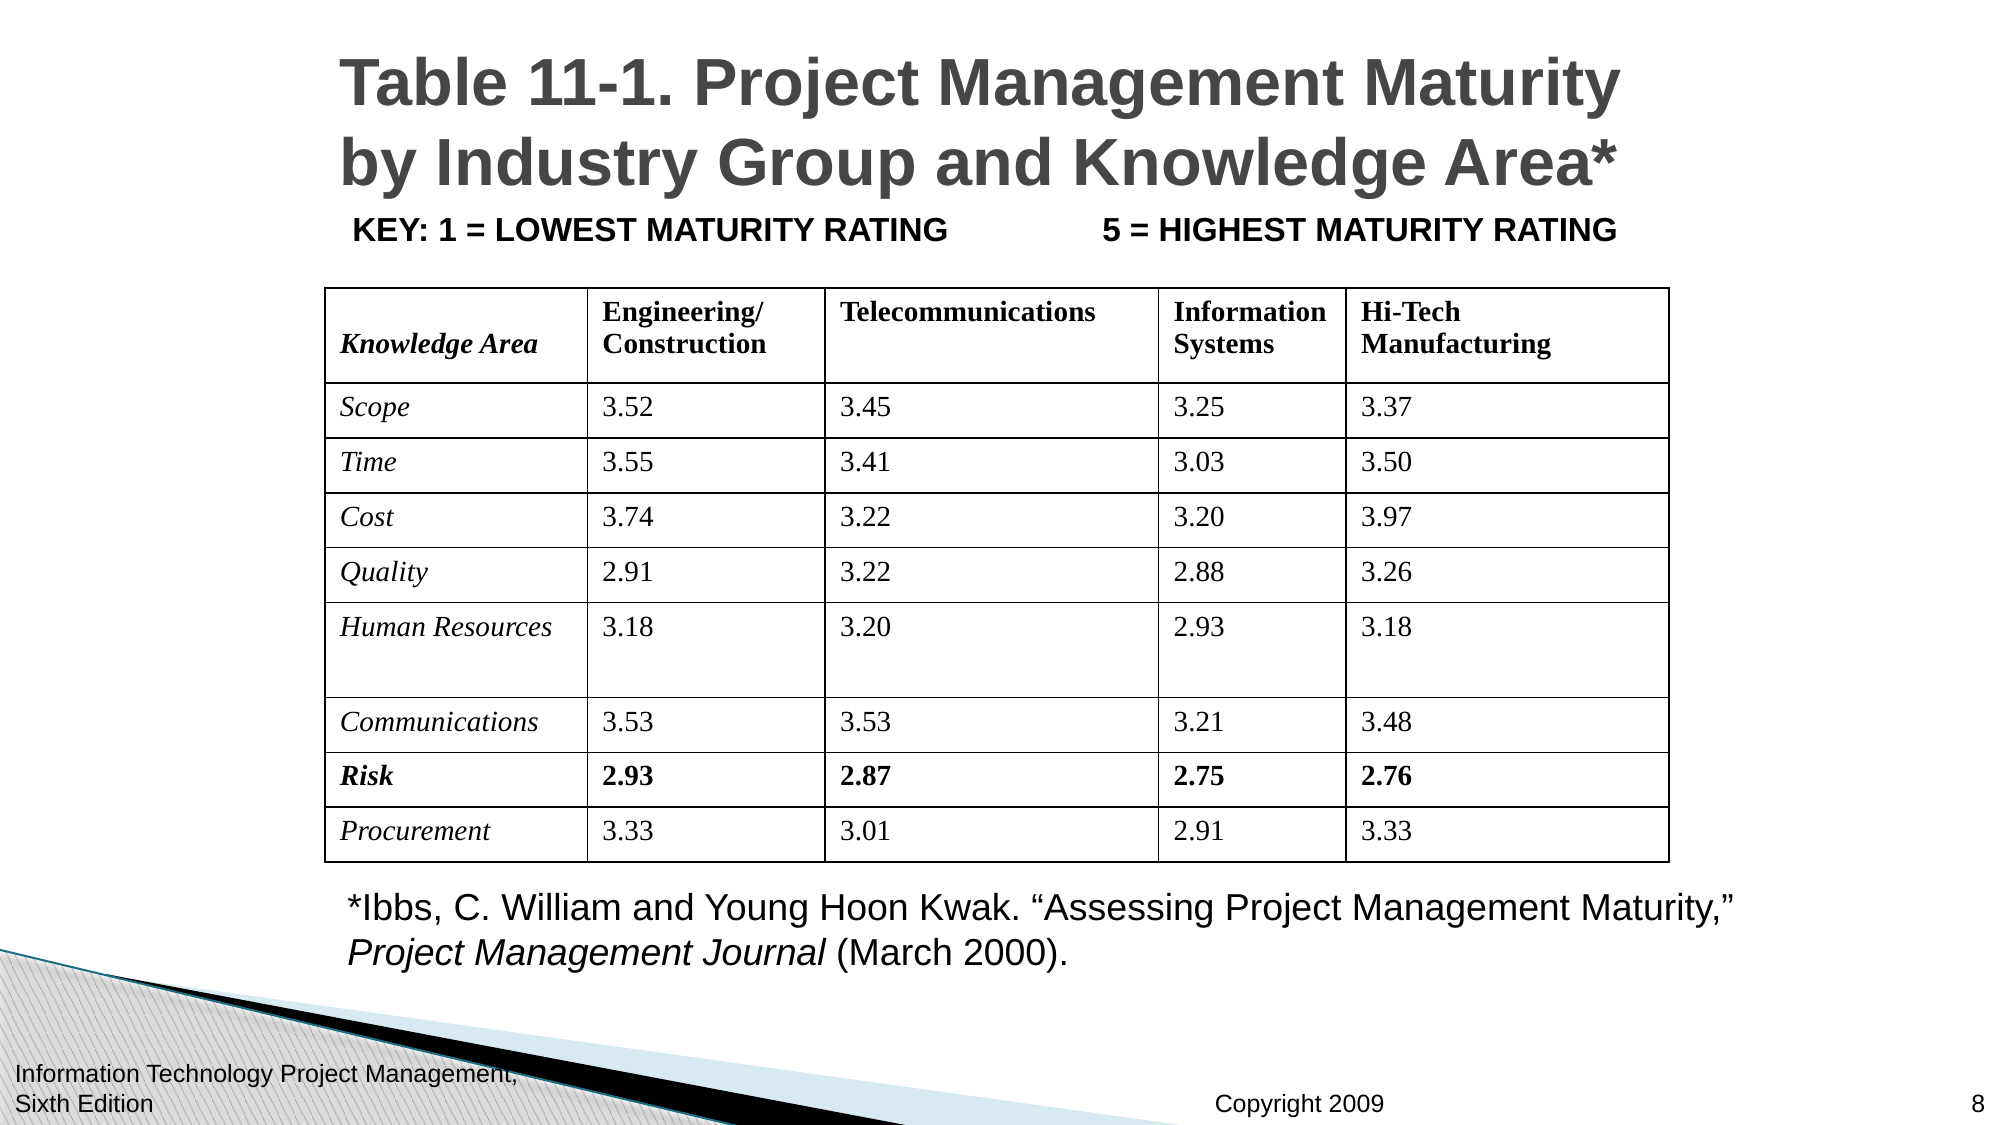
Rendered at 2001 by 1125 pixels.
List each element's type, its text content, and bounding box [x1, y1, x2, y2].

table_cell Human Resources [326, 603, 587, 697]
table_cell 3.03 [1159, 439, 1345, 492]
table_cell 2.91 [1159, 808, 1345, 861]
table_cell 3.41 [826, 439, 1158, 492]
table_cell 3.53 [588, 698, 824, 752]
table_cell 2.75 [1159, 753, 1345, 806]
table_cell 2.93 [1159, 603, 1345, 697]
table_header Knowledge Area [326, 289, 587, 382]
table_cell 3.18 [588, 603, 824, 697]
table_cell 3.25 [1159, 384, 1345, 437]
table_cell 3.53 [826, 698, 1158, 752]
table_cell 2.93 [588, 753, 824, 806]
table_cell 3.50 [1347, 439, 1668, 492]
table_cell 3.26 [1347, 548, 1668, 602]
table_cell 3.22 [826, 494, 1158, 547]
table_cell Communications [326, 698, 587, 752]
table_cell Procurement [326, 808, 587, 861]
table_cell 3.33 [1347, 808, 1668, 861]
table_cell Risk [326, 753, 587, 806]
table_cell 3.55 [588, 439, 824, 492]
table_cell Cost [326, 494, 587, 547]
slide_number 8 [1878, 1065, 2000, 1125]
table_cell 3.01 [826, 808, 1158, 861]
table_cell 3.33 [588, 808, 824, 861]
table_cell 3.21 [1159, 698, 1345, 752]
table_header Information Systems [1159, 289, 1345, 382]
table_cell 3.97 [1347, 494, 1668, 547]
table_cell 2.88 [1159, 548, 1345, 602]
table_cell 3.52 [588, 384, 824, 437]
table_cell 2.91 [588, 548, 824, 602]
table_header Telecommunications [826, 289, 1158, 382]
table_cell 3.20 [826, 603, 1158, 697]
table_header Engineering/ Construction [588, 289, 824, 382]
text_box *Ibbs, C. William and Young Hoon Kwak. “Assessing Project Management Maturity,” Project Management Journal (March 2000). [332, 875, 1761, 980]
footer Information Technology Project Management, Sixth Edition [0, 1065, 567, 1125]
table_cell 3.22 [826, 548, 1158, 602]
table_cell 3.48 [1347, 698, 1668, 752]
title Table 11-1. Project Management Maturity by Industry Group and Knowledge Area* [324, 24, 1675, 213]
text_box KEY: 1 = LOWEST MATURITY RATING 5 = HIGHEST MATURITY RATING [337, 200, 1634, 255]
table_header Hi-Tech Manufacturing [1347, 289, 1668, 382]
table_cell 3.18 [1347, 603, 1668, 697]
table_cell 2.76 [1347, 753, 1668, 806]
table_cell Scope [326, 384, 587, 437]
table_cell 3.74 [588, 494, 824, 547]
table_cell 3.37 [1347, 384, 1668, 437]
table_cell Time [326, 439, 587, 492]
table_cell 3.45 [826, 384, 1158, 437]
table_cell 2.87 [826, 753, 1158, 806]
table_cell Quality [326, 548, 587, 602]
table_cell 3.20 [1159, 494, 1345, 547]
